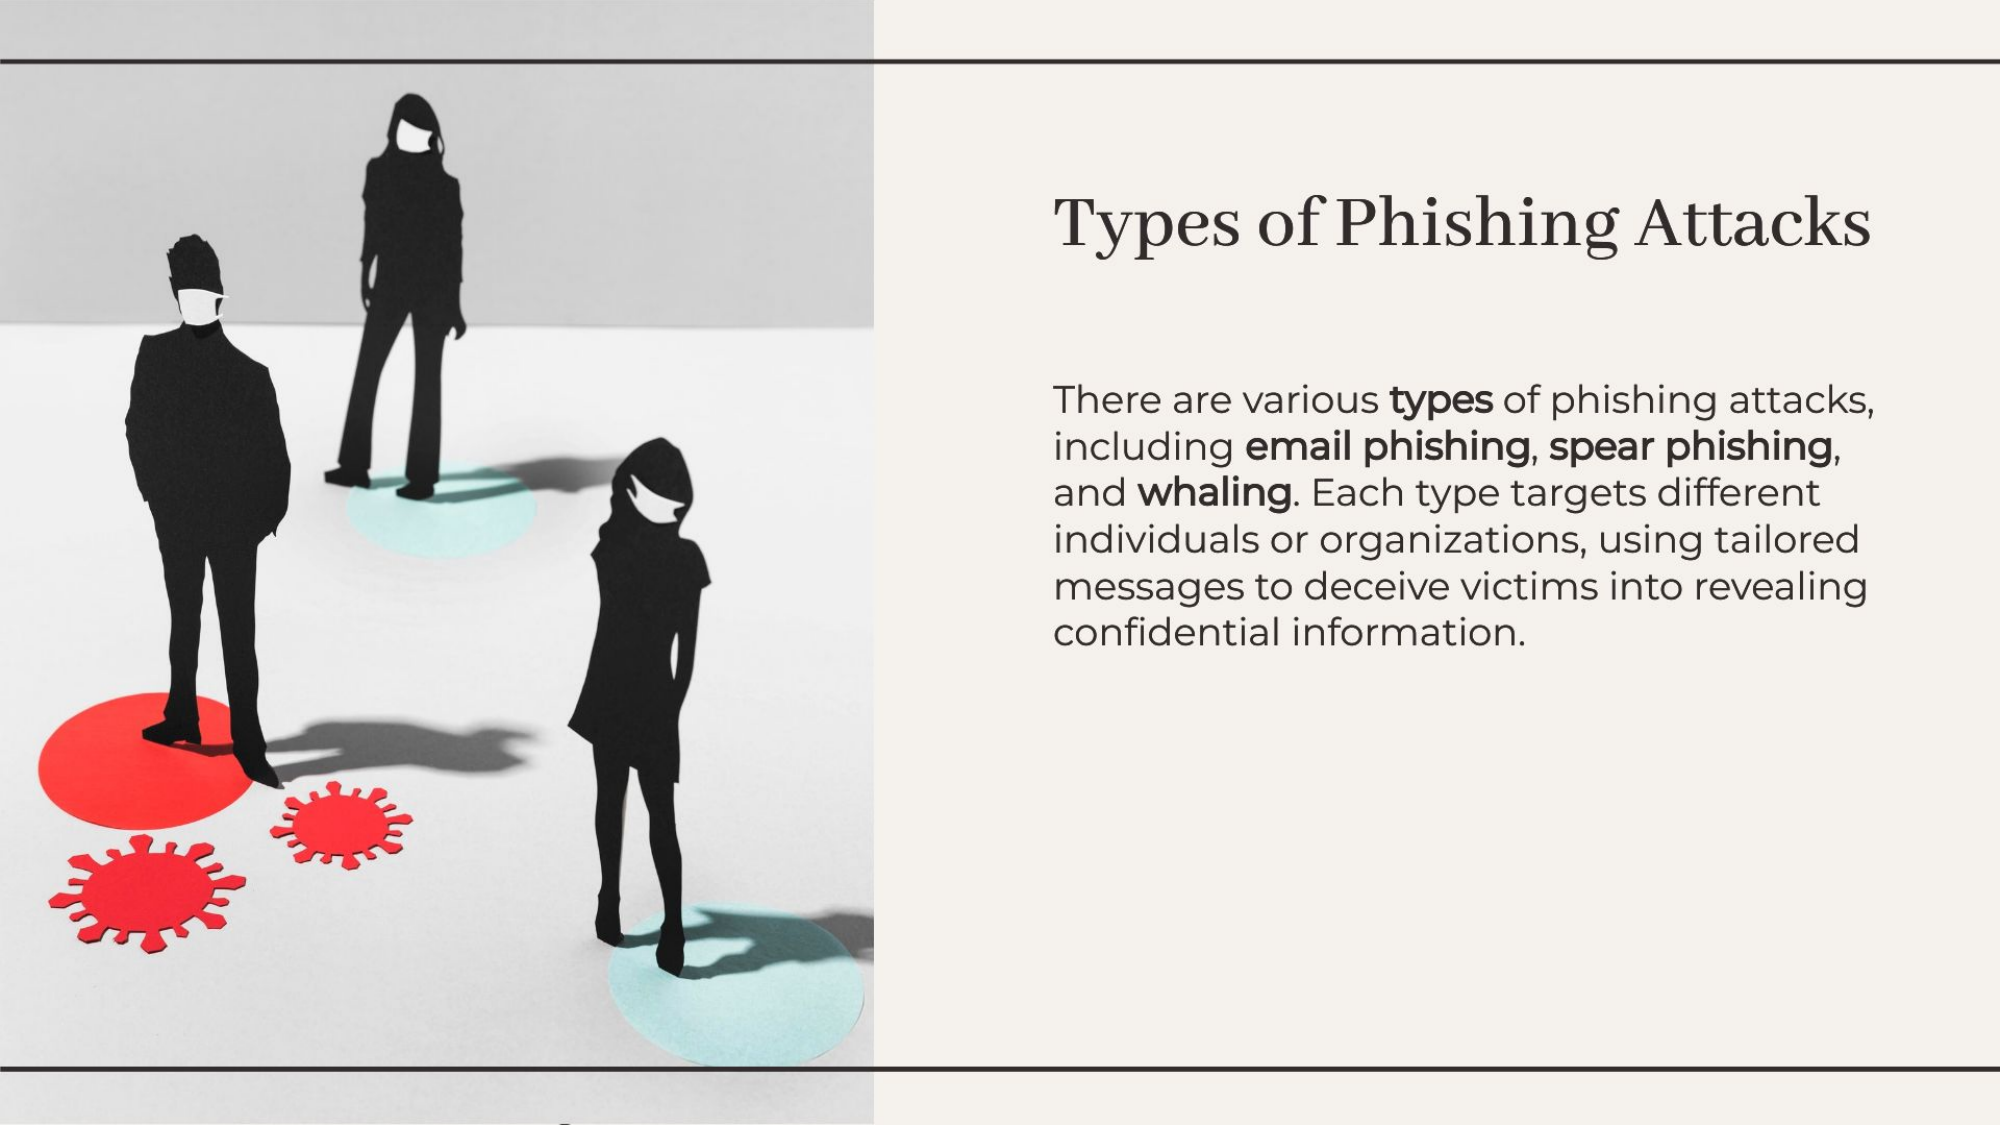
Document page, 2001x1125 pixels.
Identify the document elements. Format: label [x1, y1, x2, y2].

list [0, 0, 2000, 1125]
